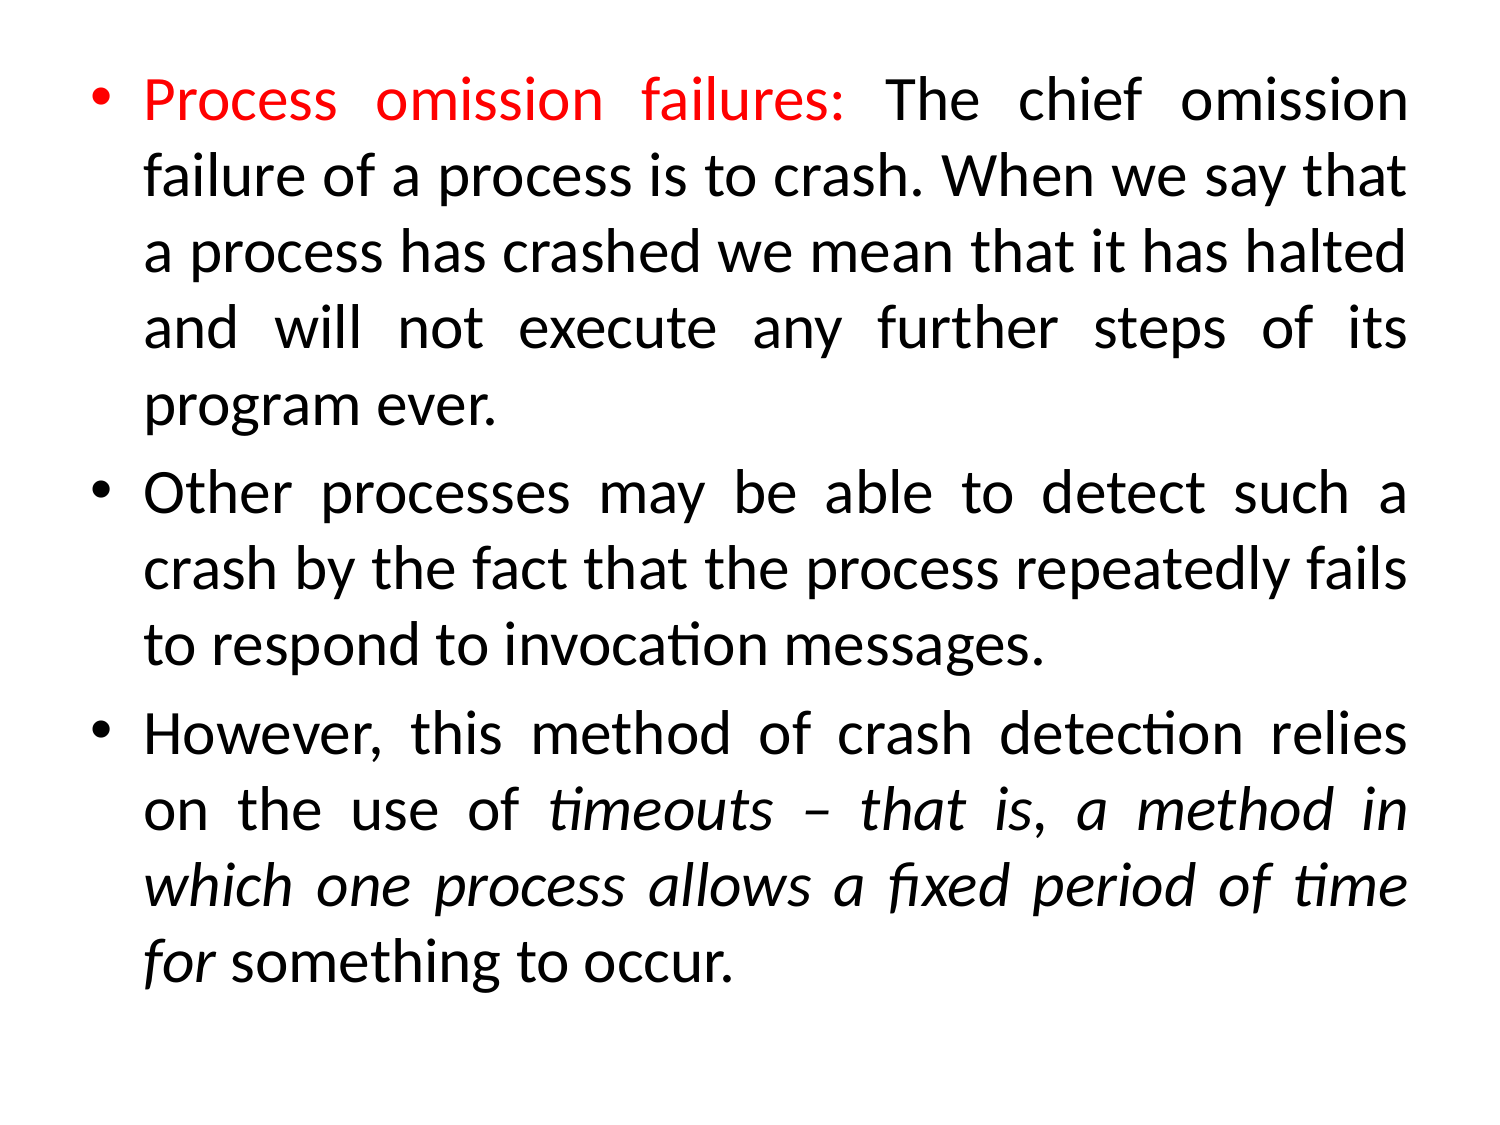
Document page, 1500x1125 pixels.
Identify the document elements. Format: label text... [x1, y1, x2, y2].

list Process omission failures: The chief omission failure of a process is to crash. When we say that a process has crashed we mean that it has halted and will not execute any further steps of its program ever. Other processes may be able to detect such a crash by the fact that the process repeatedly fails to respond to invocation messages. However, this method of crash detection relies on the use of timeouts – that is, a method in which one process allows a fixed period of time for something to occur. [75, 50, 1425, 1005]
